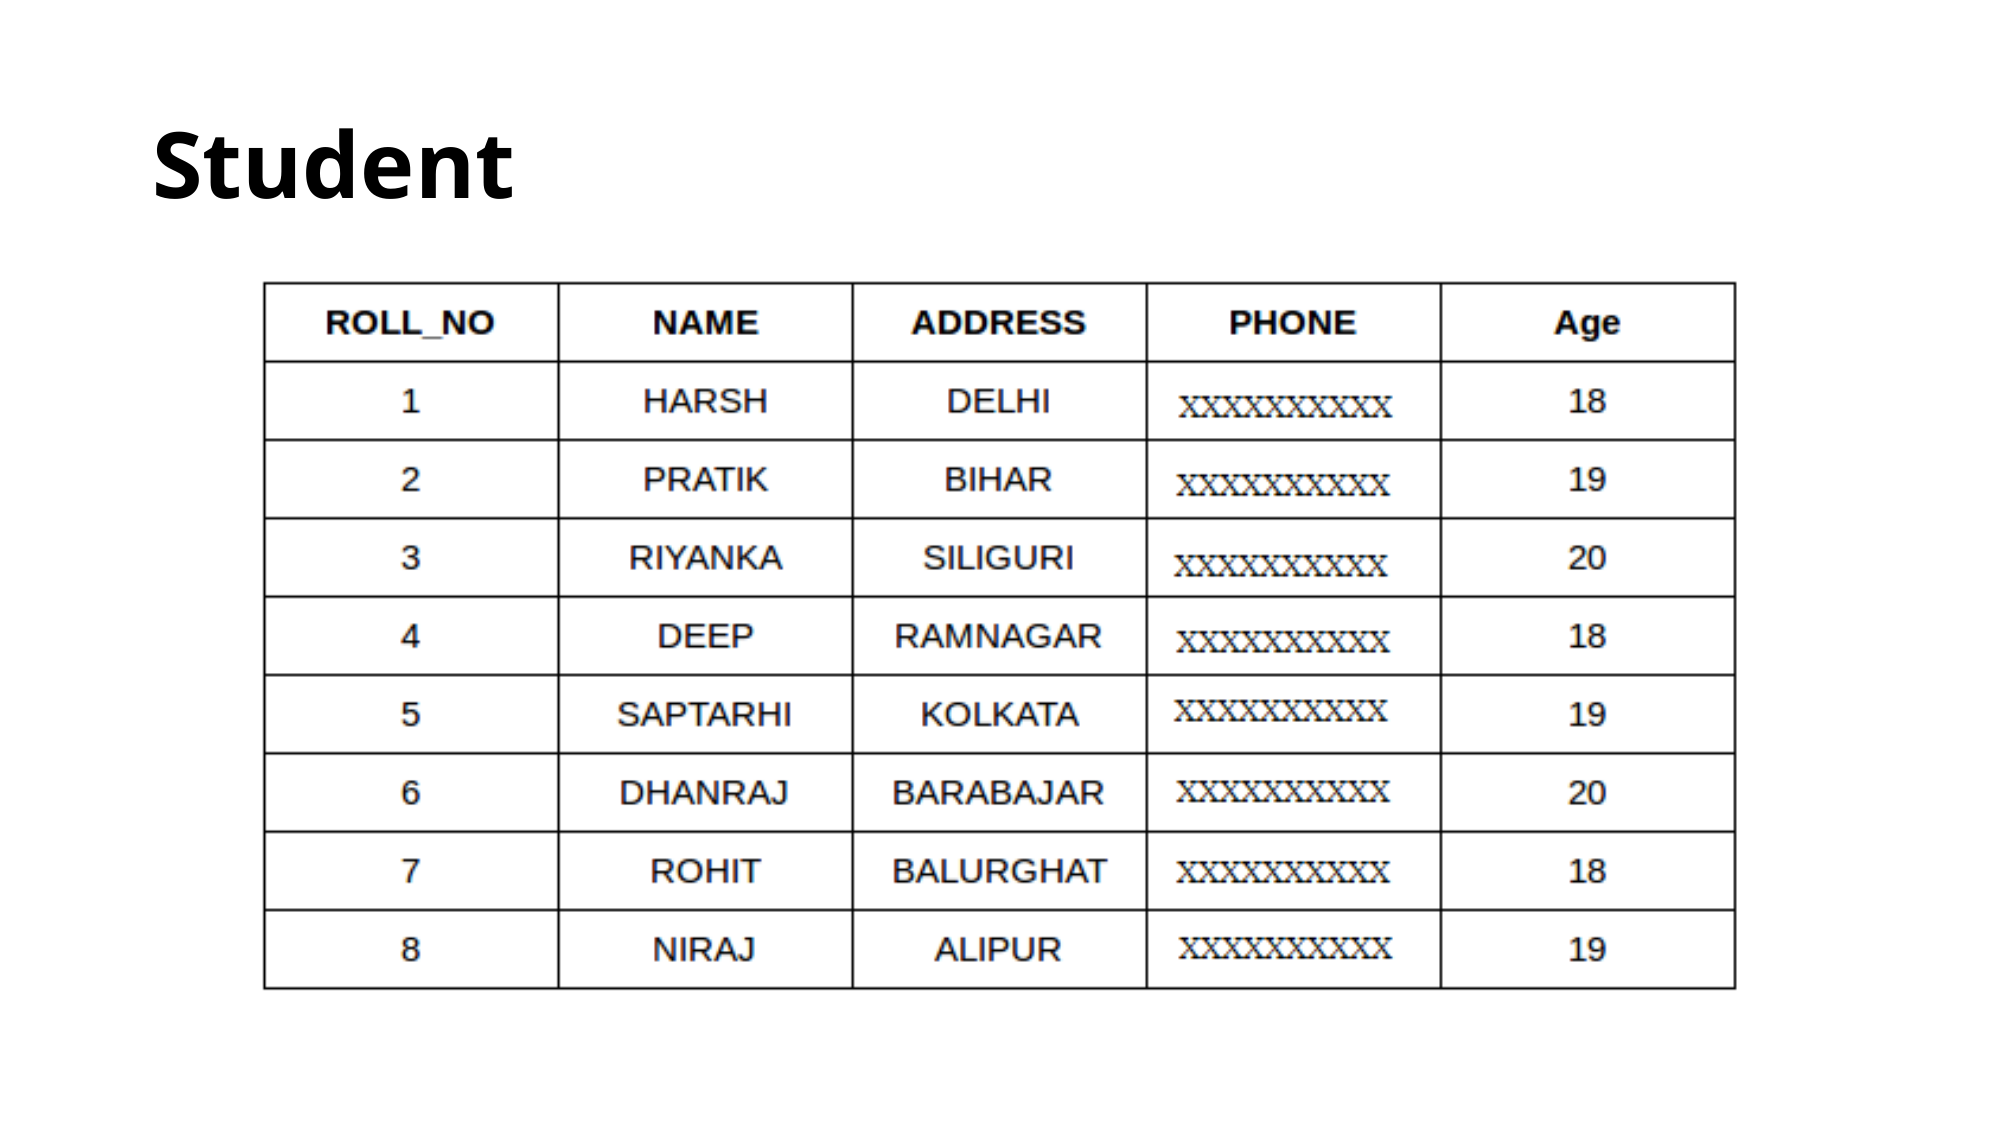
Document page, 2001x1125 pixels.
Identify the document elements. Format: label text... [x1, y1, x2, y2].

title Student [137, 59, 1863, 278]
picture [245, 259, 1763, 1014]
